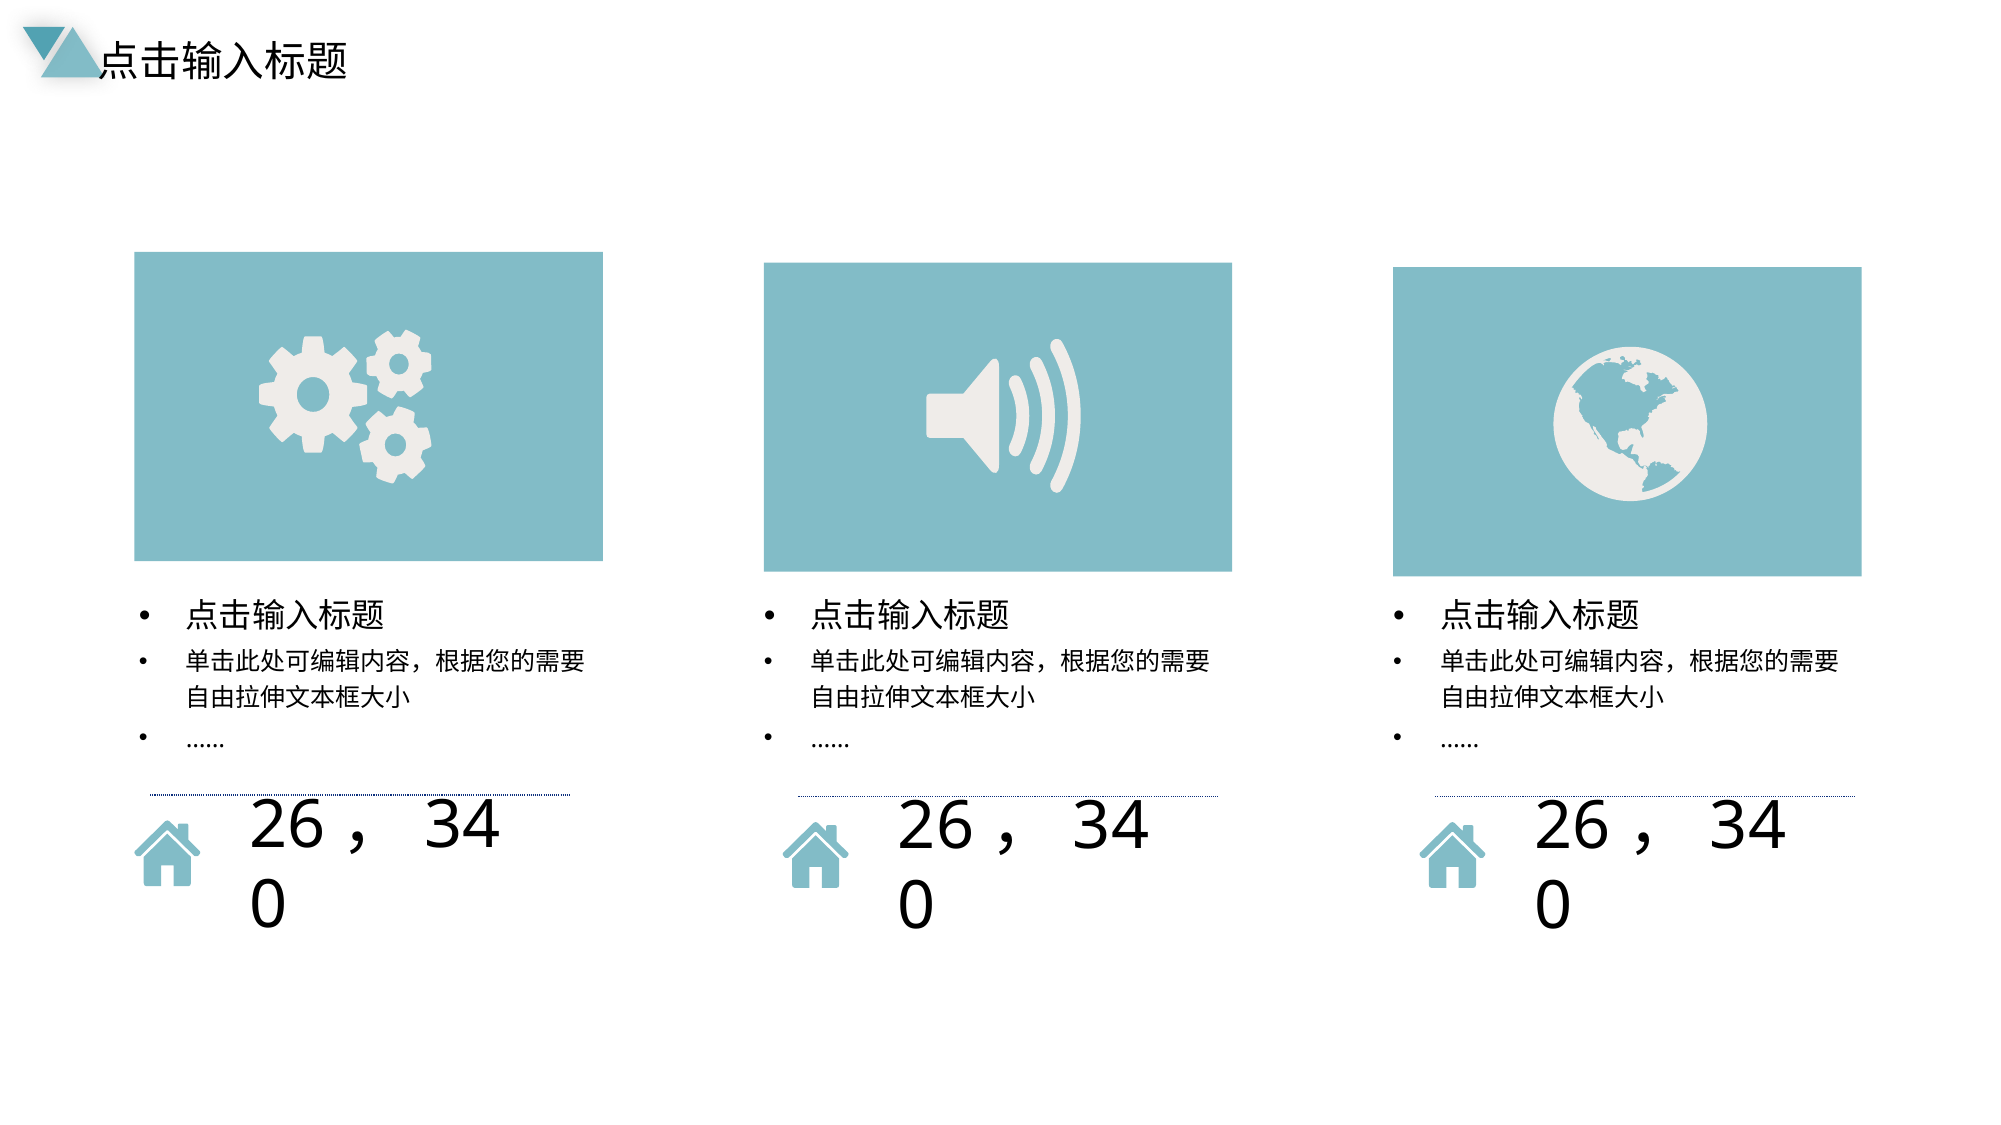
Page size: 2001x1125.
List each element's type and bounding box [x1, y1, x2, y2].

text_box [763, 262, 1233, 911]
text_box [134, 251, 603, 909]
text_box [22, 26, 388, 93]
text_box [1393, 267, 1862, 911]
